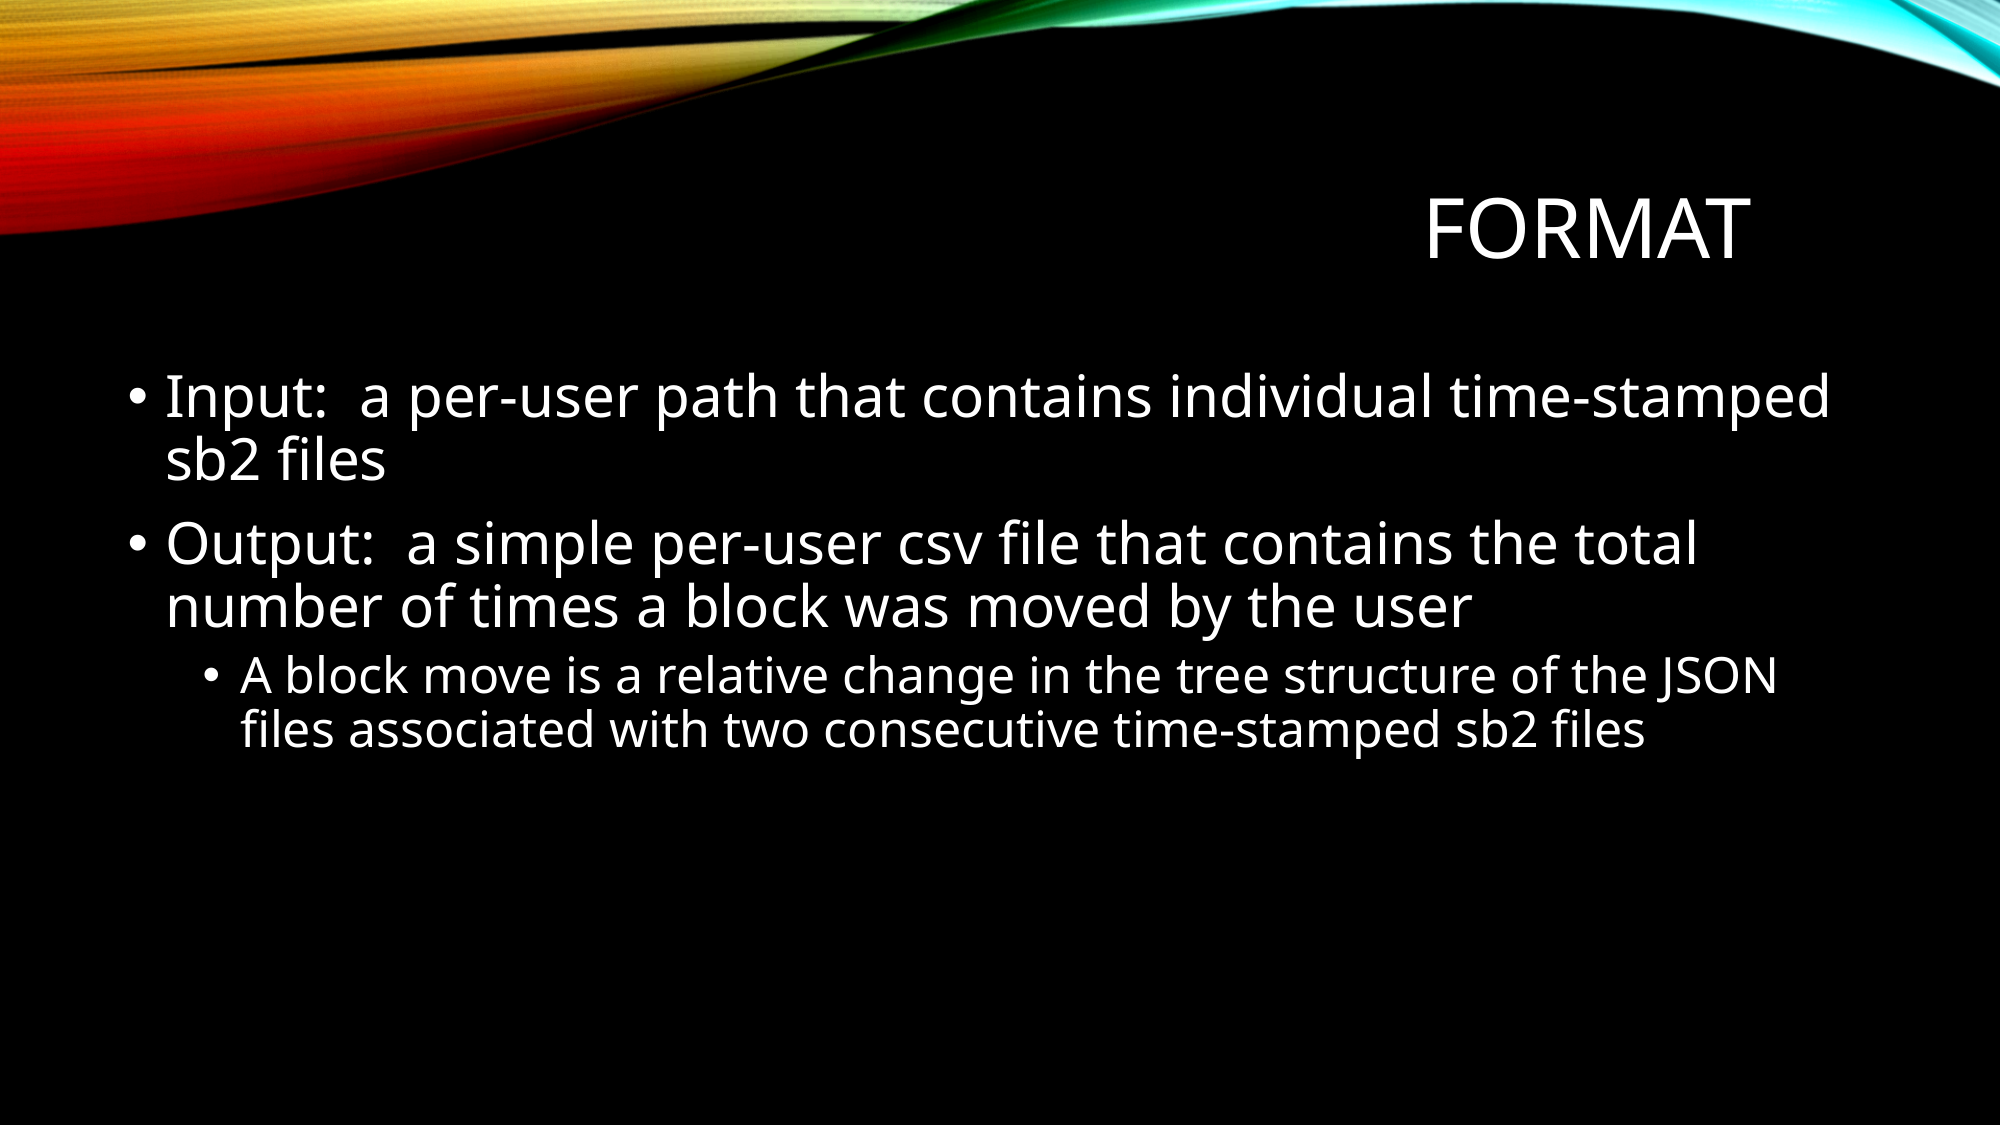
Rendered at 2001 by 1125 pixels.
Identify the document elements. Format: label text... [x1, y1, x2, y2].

title Format [474, 125, 1888, 338]
list Input: a per-user path that contains individual time-stamped sb2 files Output: a simple per-user csv file that contains the total number of times a block was moved by the user A block move is a relative change in the tree structure of the JSON files associated with two consecutive time-stamped sb2 files [112, 360, 1888, 1021]
picture [0, 0, 2000, 237]
